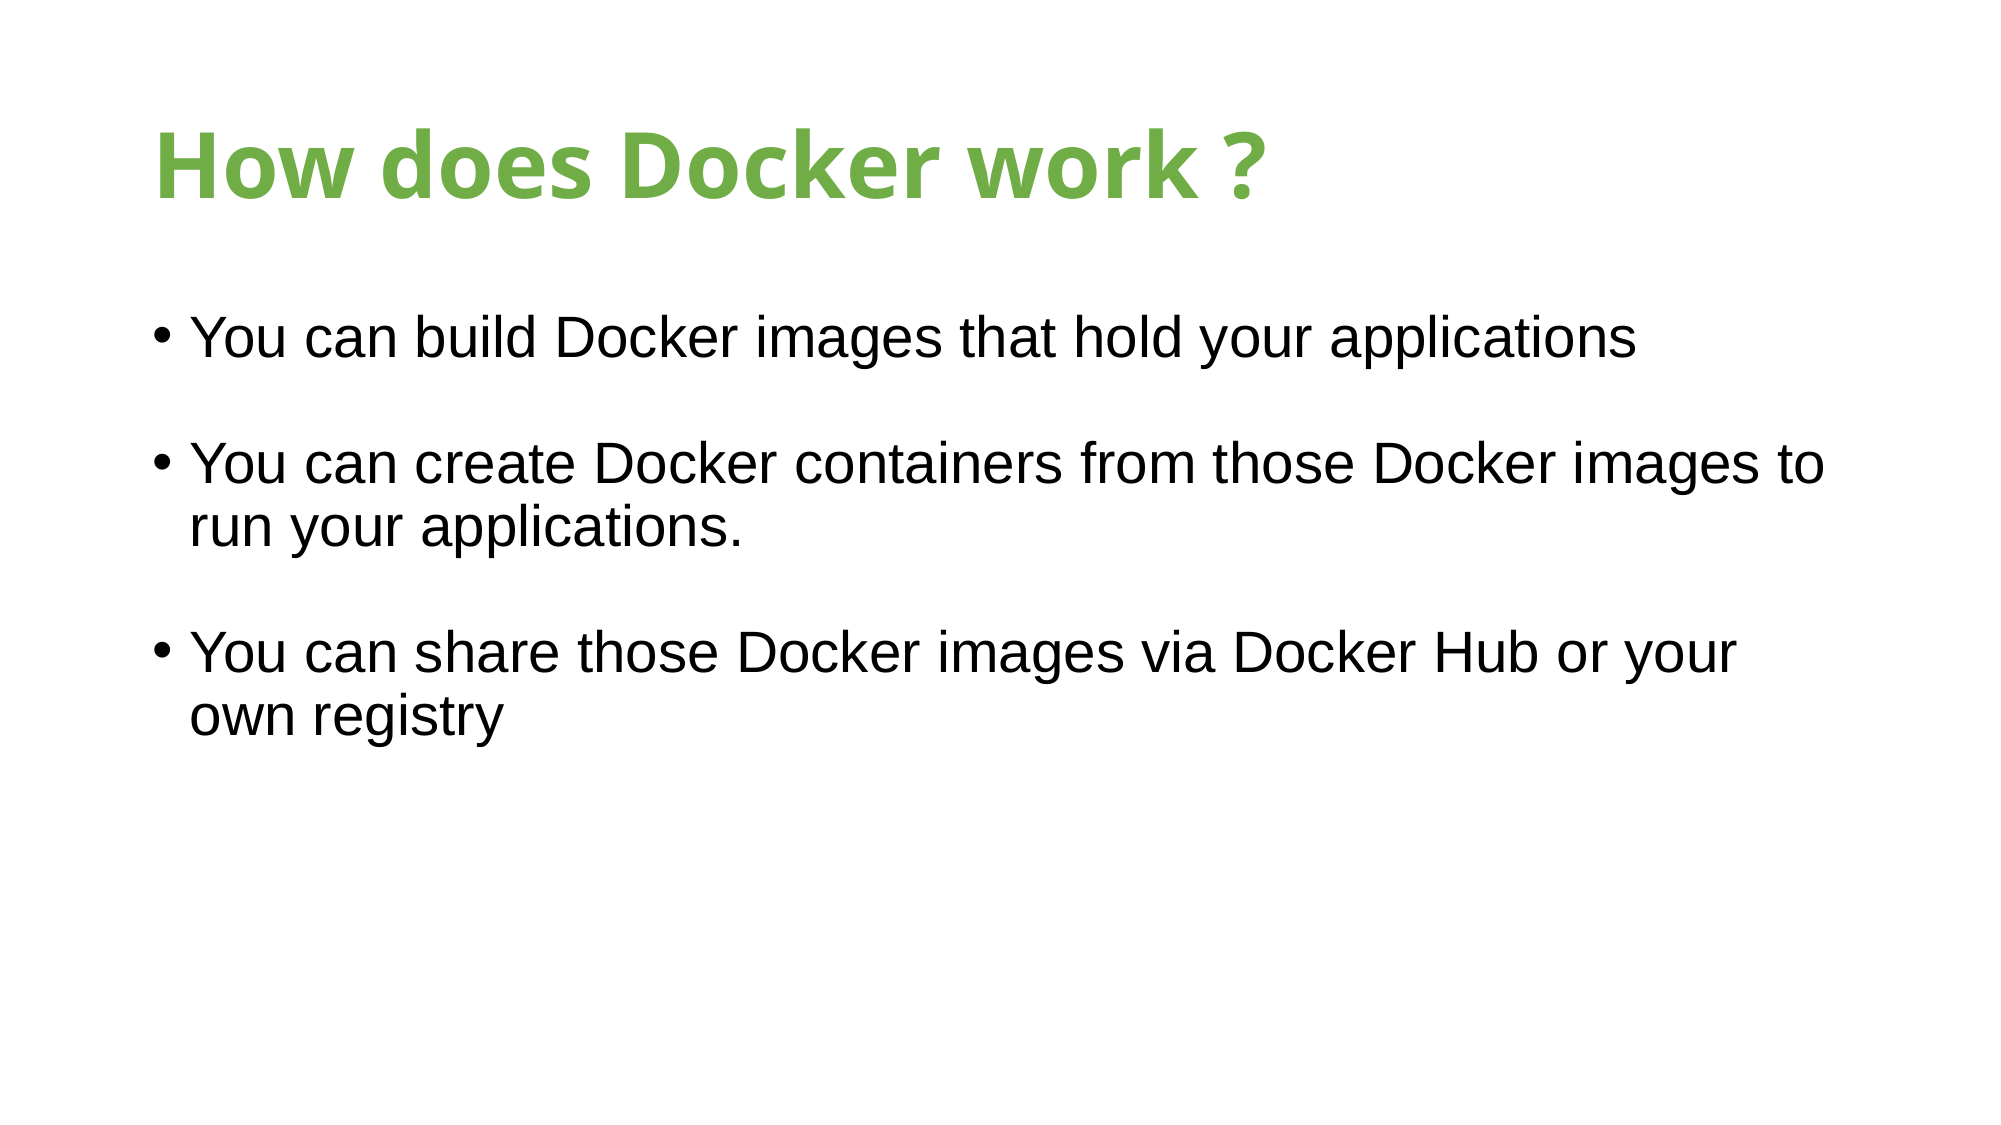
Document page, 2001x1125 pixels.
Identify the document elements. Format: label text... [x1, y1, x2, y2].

title How does Docker work ? [137, 59, 1863, 278]
list You can build Docker images that hold your applications You can create Docker containers from those Docker images to run your applications. You can share those Docker images via Docker Hub or your own registry [137, 299, 1863, 1014]
